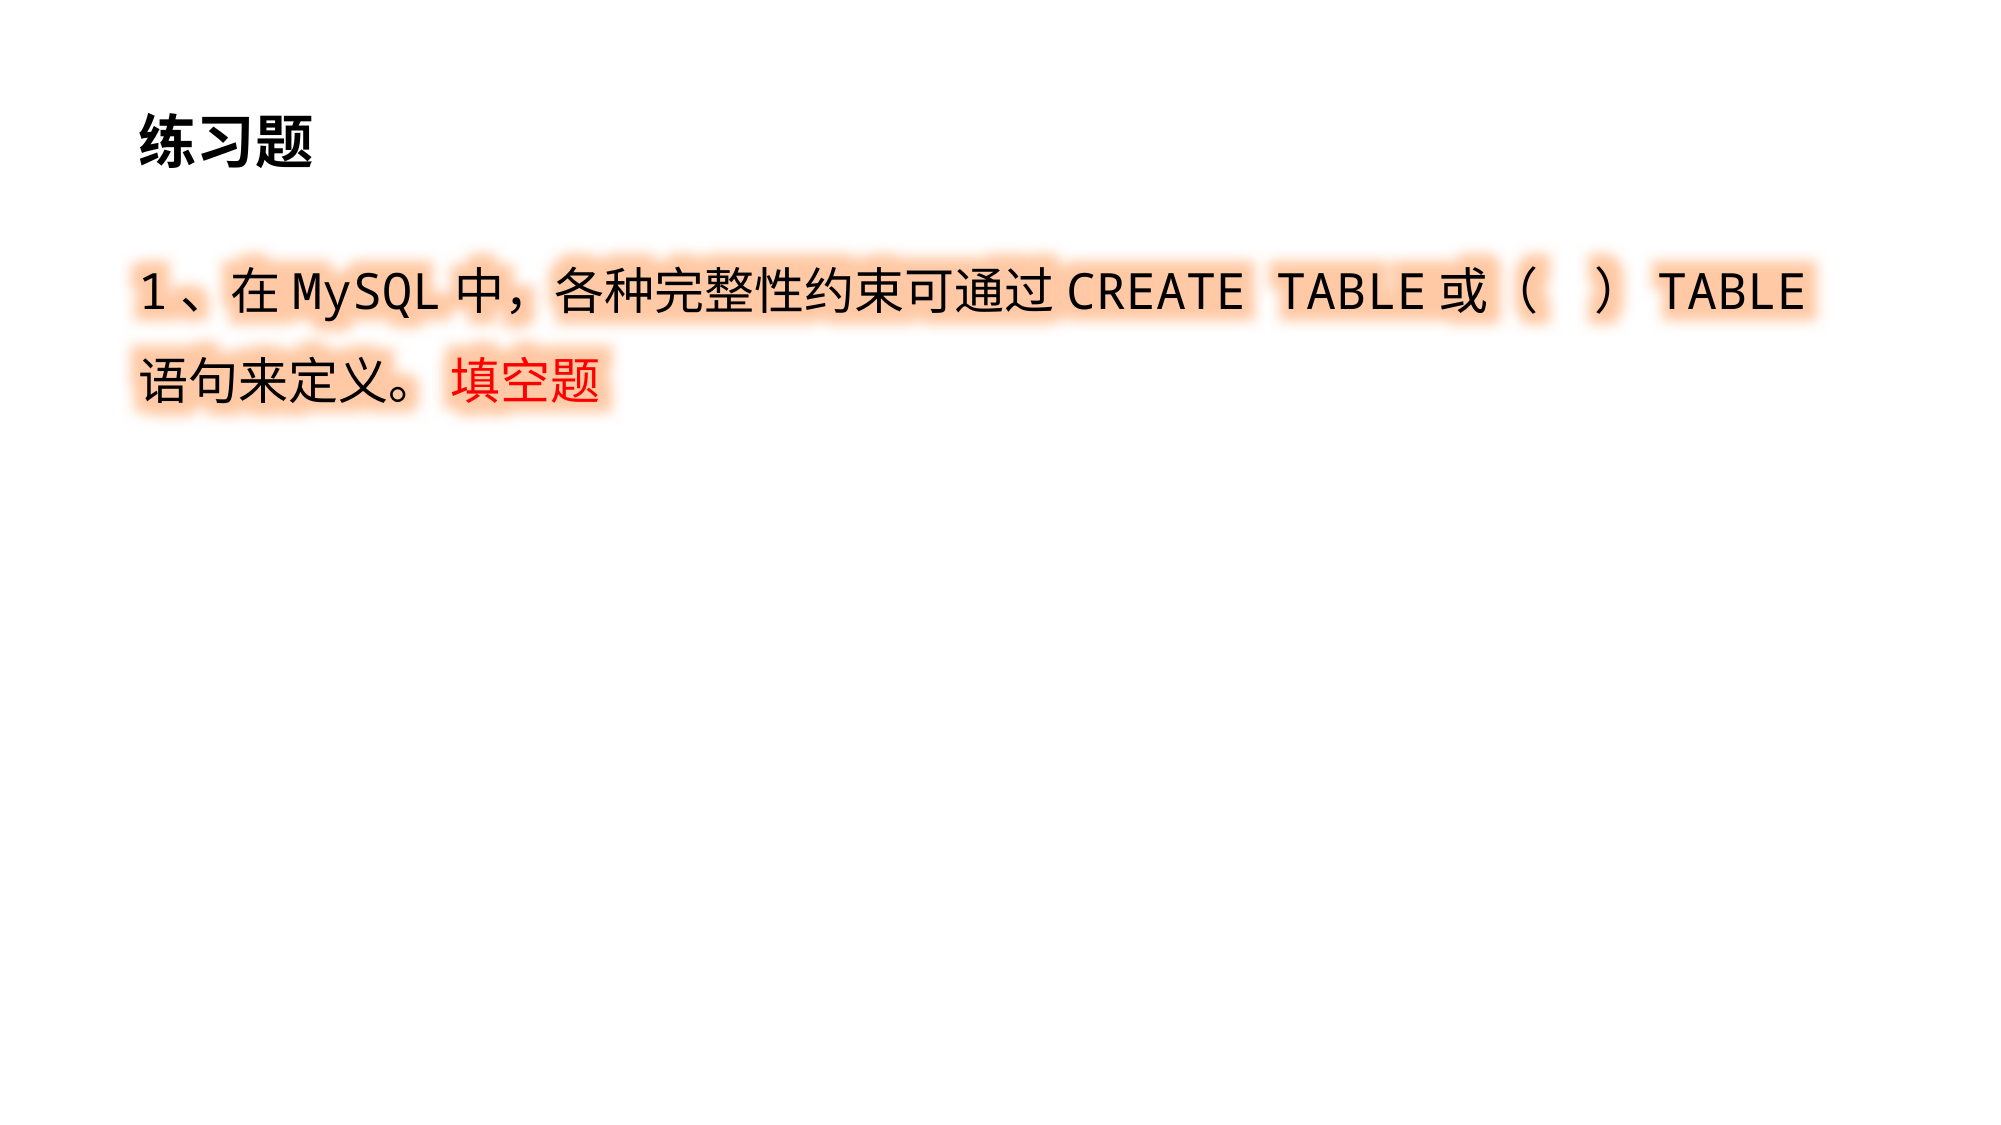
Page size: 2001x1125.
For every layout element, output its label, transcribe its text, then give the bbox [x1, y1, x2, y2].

text_box 知识点3：定义与实现完整性约束（综合应用） [113, 212, 1847, 1055]
text_box 数据库安全与保护 [117, 216, 1843, 1051]
text_box 练习题 [120, 95, 1568, 184]
text_box 1、在MySQL中，各种完整性约束可通过CREATE TABLE或（ ）TABLE语句来定义。 填空题 [120, 219, 1839, 1047]
